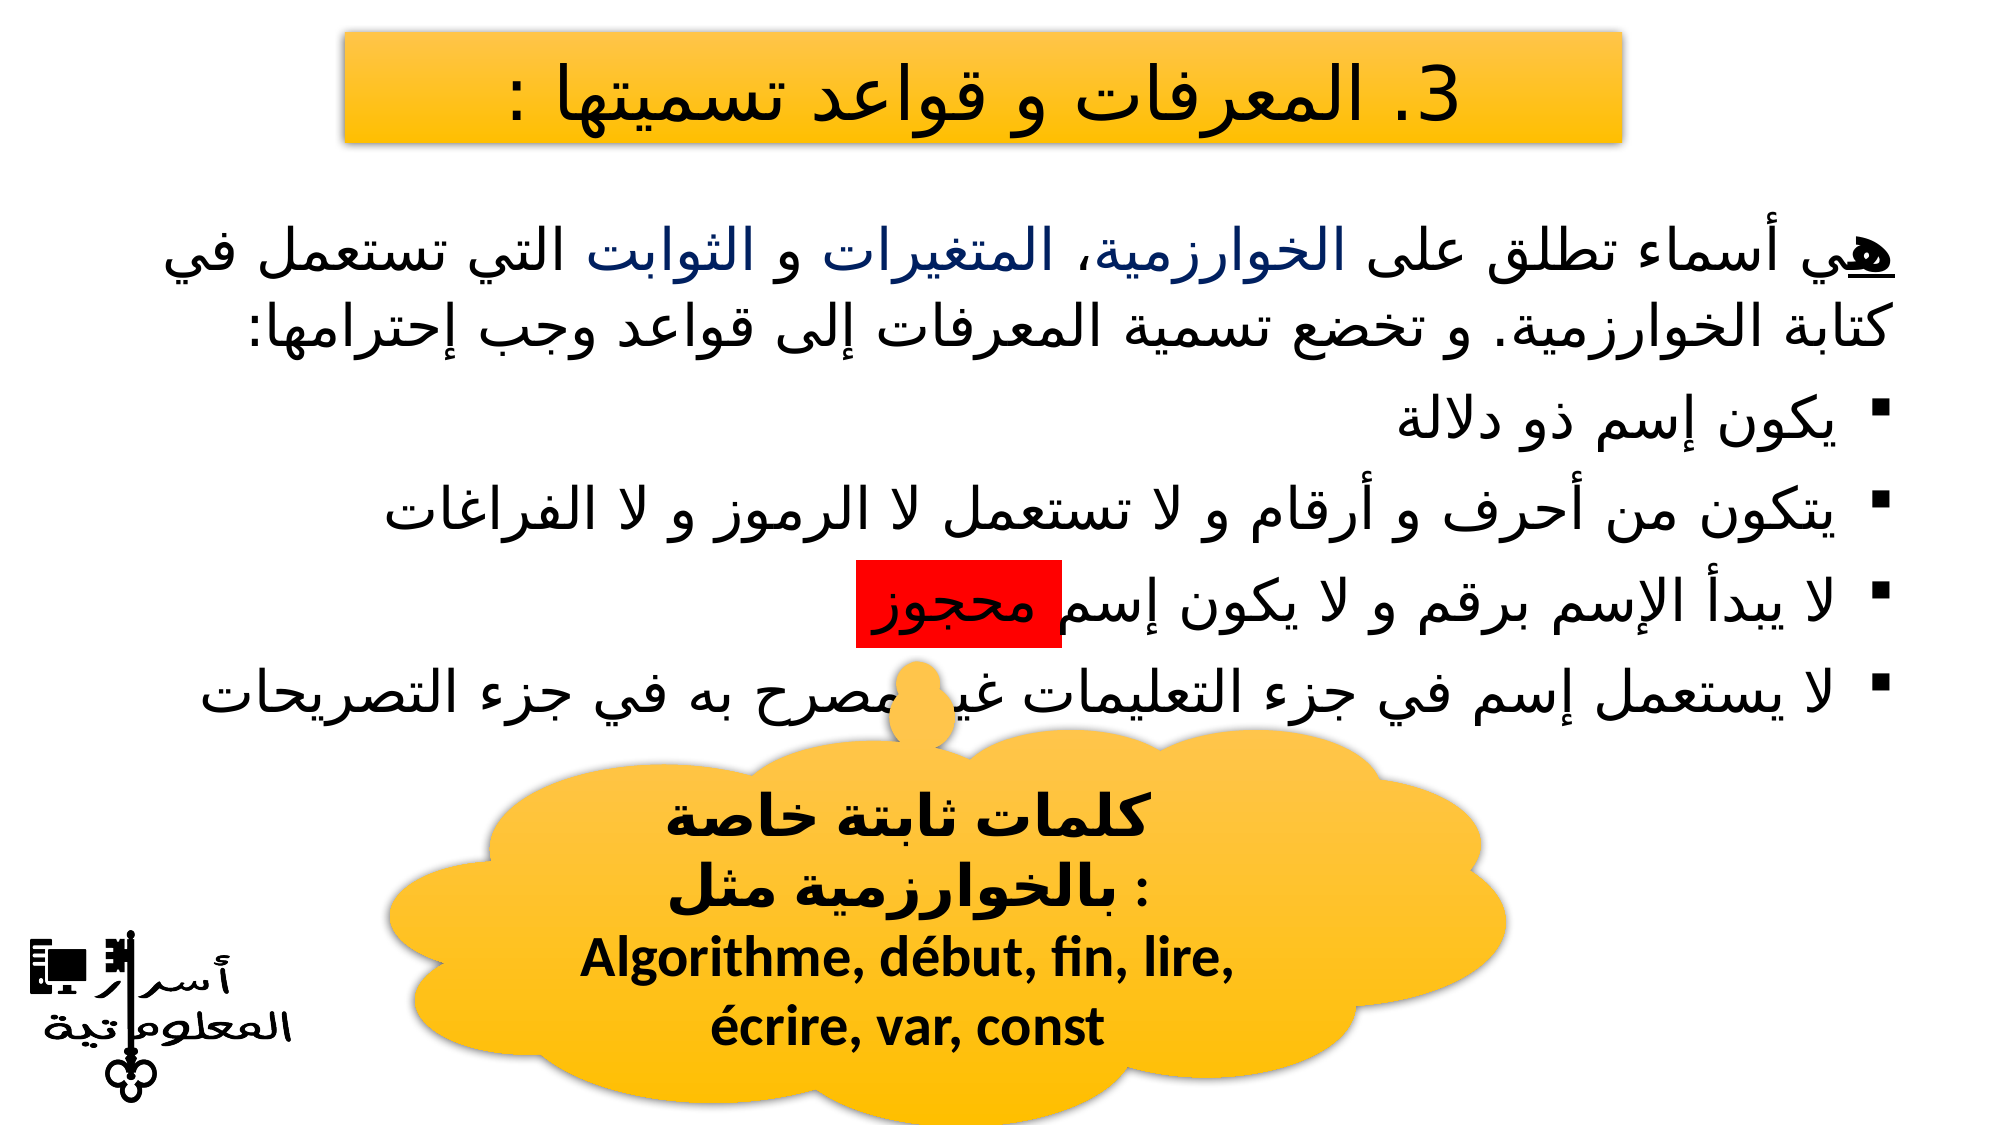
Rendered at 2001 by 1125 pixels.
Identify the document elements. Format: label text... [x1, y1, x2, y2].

text_box هي أسماء تطلق على الخوارزمية، المتغيرات و الثوابت التي تستعمل في كتابة الخوارزمية. و تخضع تسمية المعرفات إلى قواعد وجب إحترامها: يكون إسم ذو دلالة يتكون من أحرف و أرقام و لا تستعمل لا الرموز و لا الفراغات لا يبدأ الإسم برقم و لا يكون إسم محجوز لا يستعمل إسم في جزء التعليمات غير مصرح به في جزء التصريحات [77, 190, 1910, 732]
text_box كلمات ثابتة خاصة بالخوارزمية مثل : Algorithme, début, fin, lire, écrire, var, const [389, 661, 1506, 1125]
picture [30, 930, 291, 1103]
text_box 3. المعرفات و قواعد تسميتها : [344, 32, 1623, 143]
